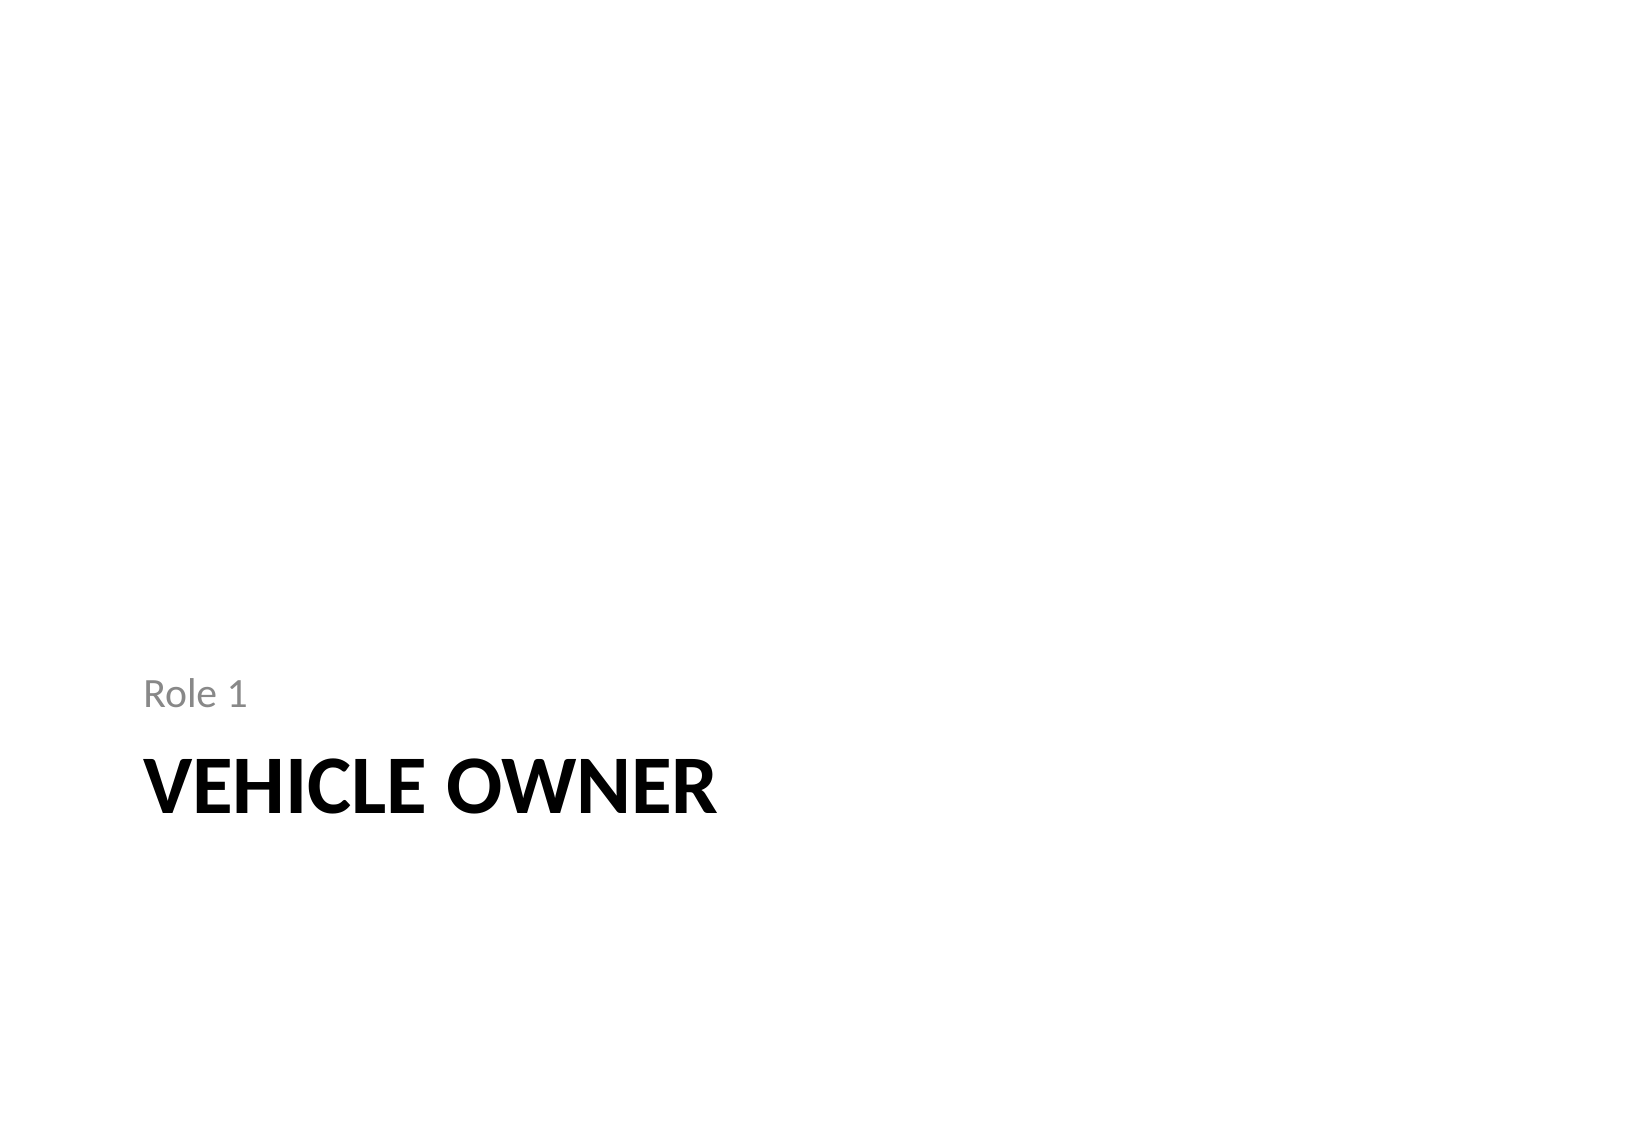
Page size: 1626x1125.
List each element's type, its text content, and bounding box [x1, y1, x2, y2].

title VEHICLE OWNER [128, 723, 1510, 947]
list Role 1 [128, 476, 1510, 723]
